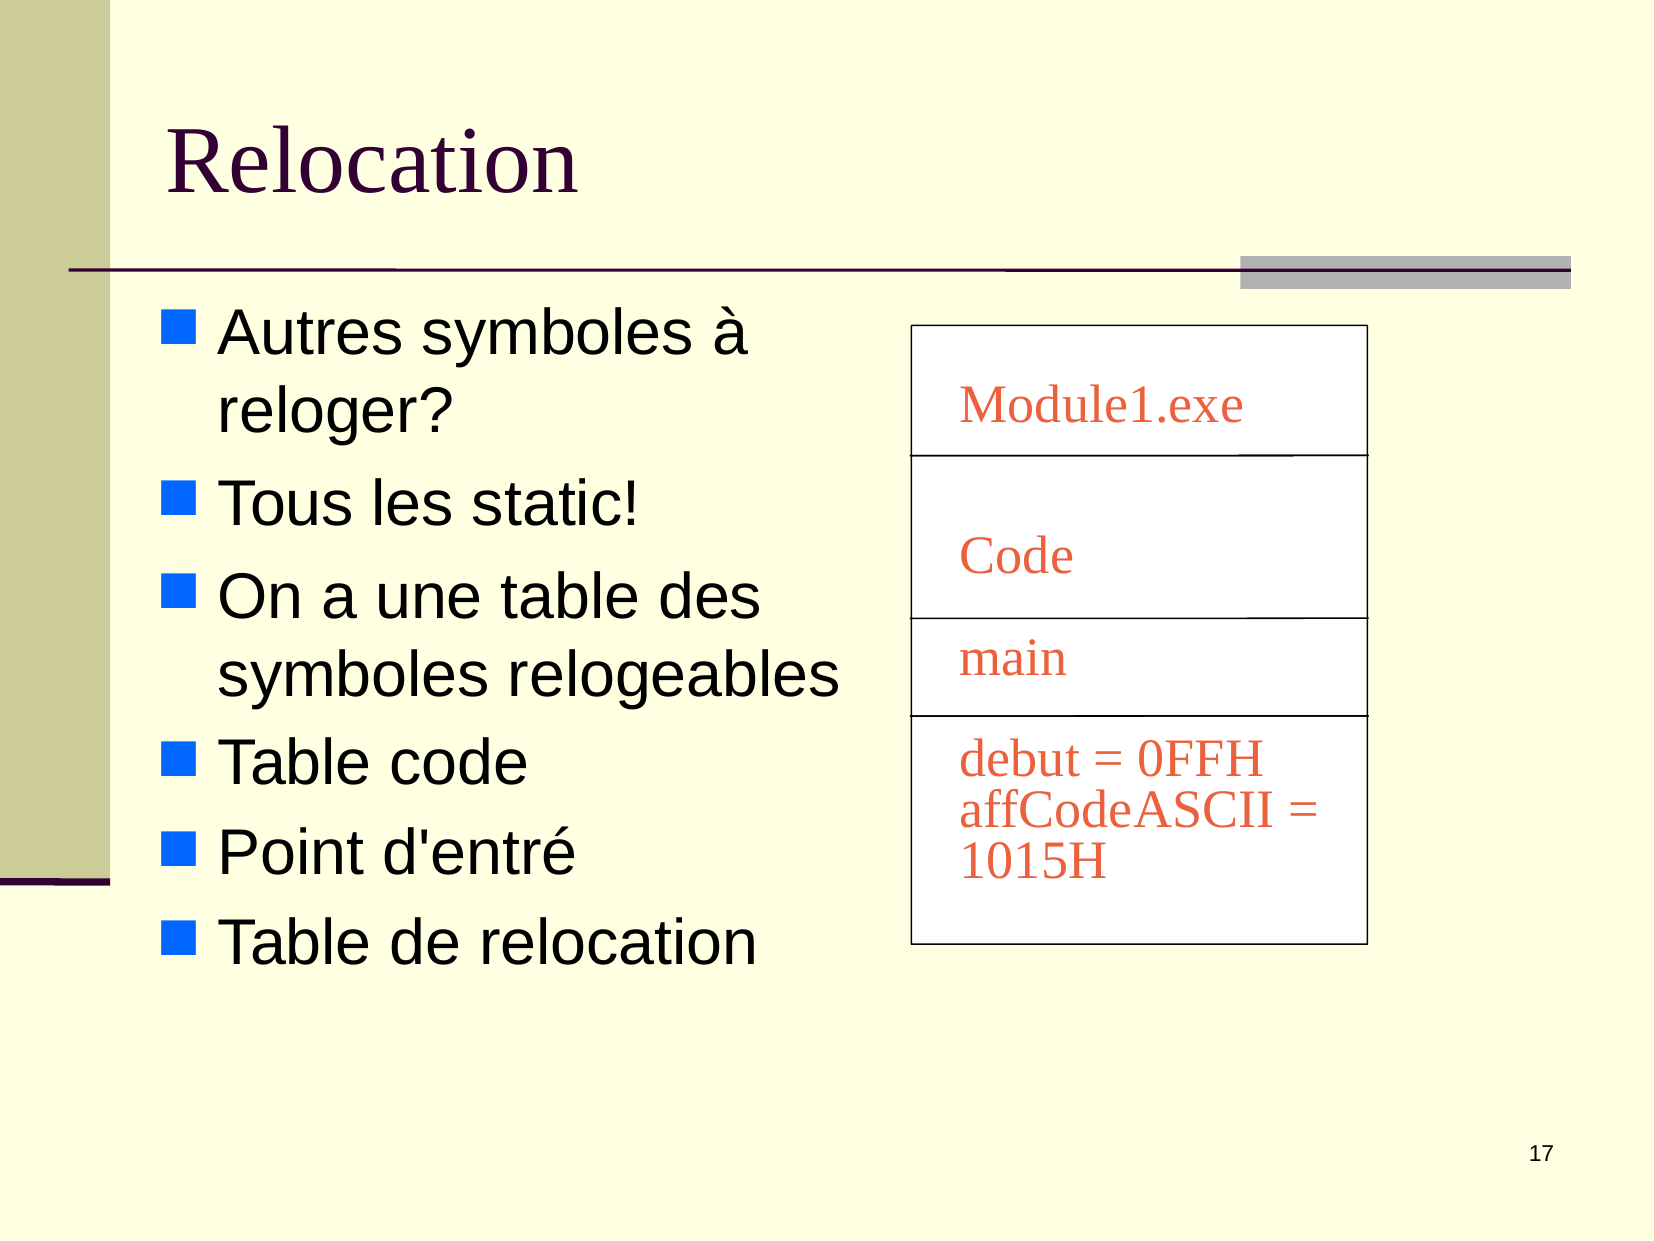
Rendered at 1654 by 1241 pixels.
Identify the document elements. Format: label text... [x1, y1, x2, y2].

list Autres symboles à reloger? Tous les static! On a une table des symboles relogeables Table code Point d'entré Table de relocation [165, 289, 852, 1109]
slide_number 17 [1226, 1129, 1571, 1213]
text_box Module1.exe Code main debut = 0FFH affCodeASCII = 1015H [911, 325, 1368, 455]
title Relocation [165, 50, 1572, 258]
text_box Module1.exe Code main debut = 0FFH affCodeASCII = 1015H [911, 619, 1368, 945]
text_box Module1.exe Code main debut = 0FFH affCodeASCII = 1015H [911, 456, 1368, 618]
